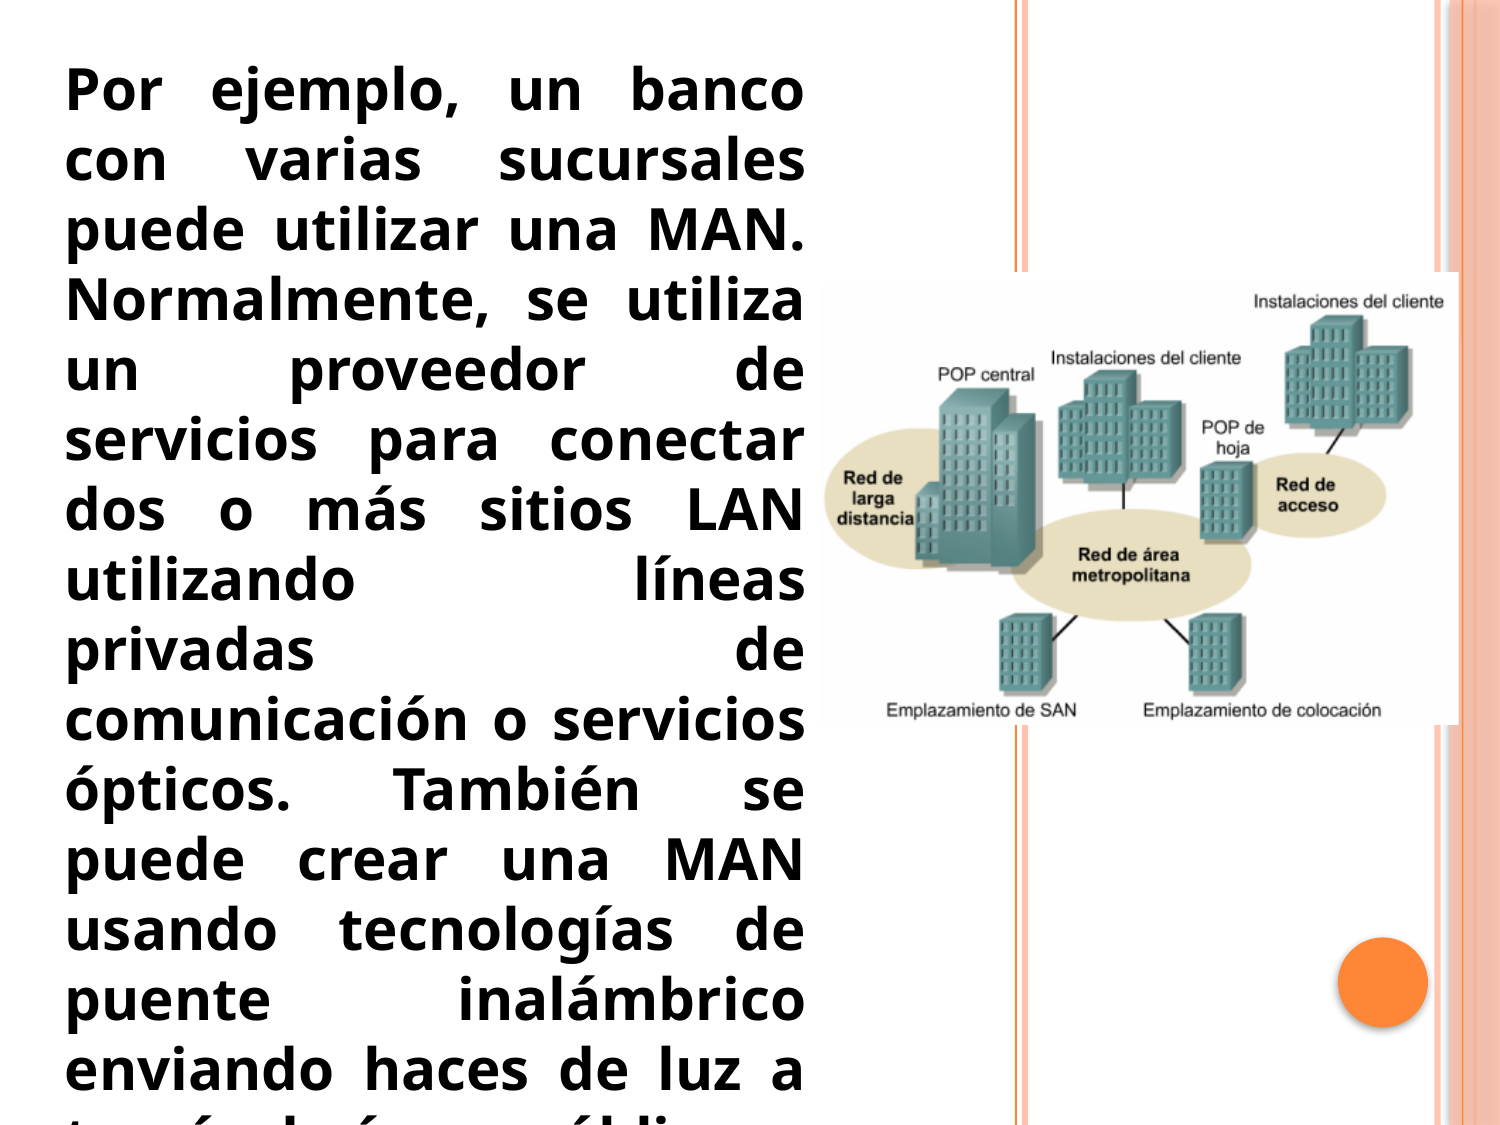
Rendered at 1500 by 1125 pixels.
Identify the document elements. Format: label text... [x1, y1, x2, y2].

picture [820, 272, 1460, 726]
list Por ejemplo, un banco con varias sucursales puede utilizar una MAN. Normalmente, se utiliza un proveedor de servicios para conectar dos o más sitios LAN utilizando líneas privadas de comunicación o servicios ópticos. También se puede crear una MAN usando tecnologías de puente inalámbrico enviando haces de luz a través de áreas públicas. [50, 45, 821, 1083]
